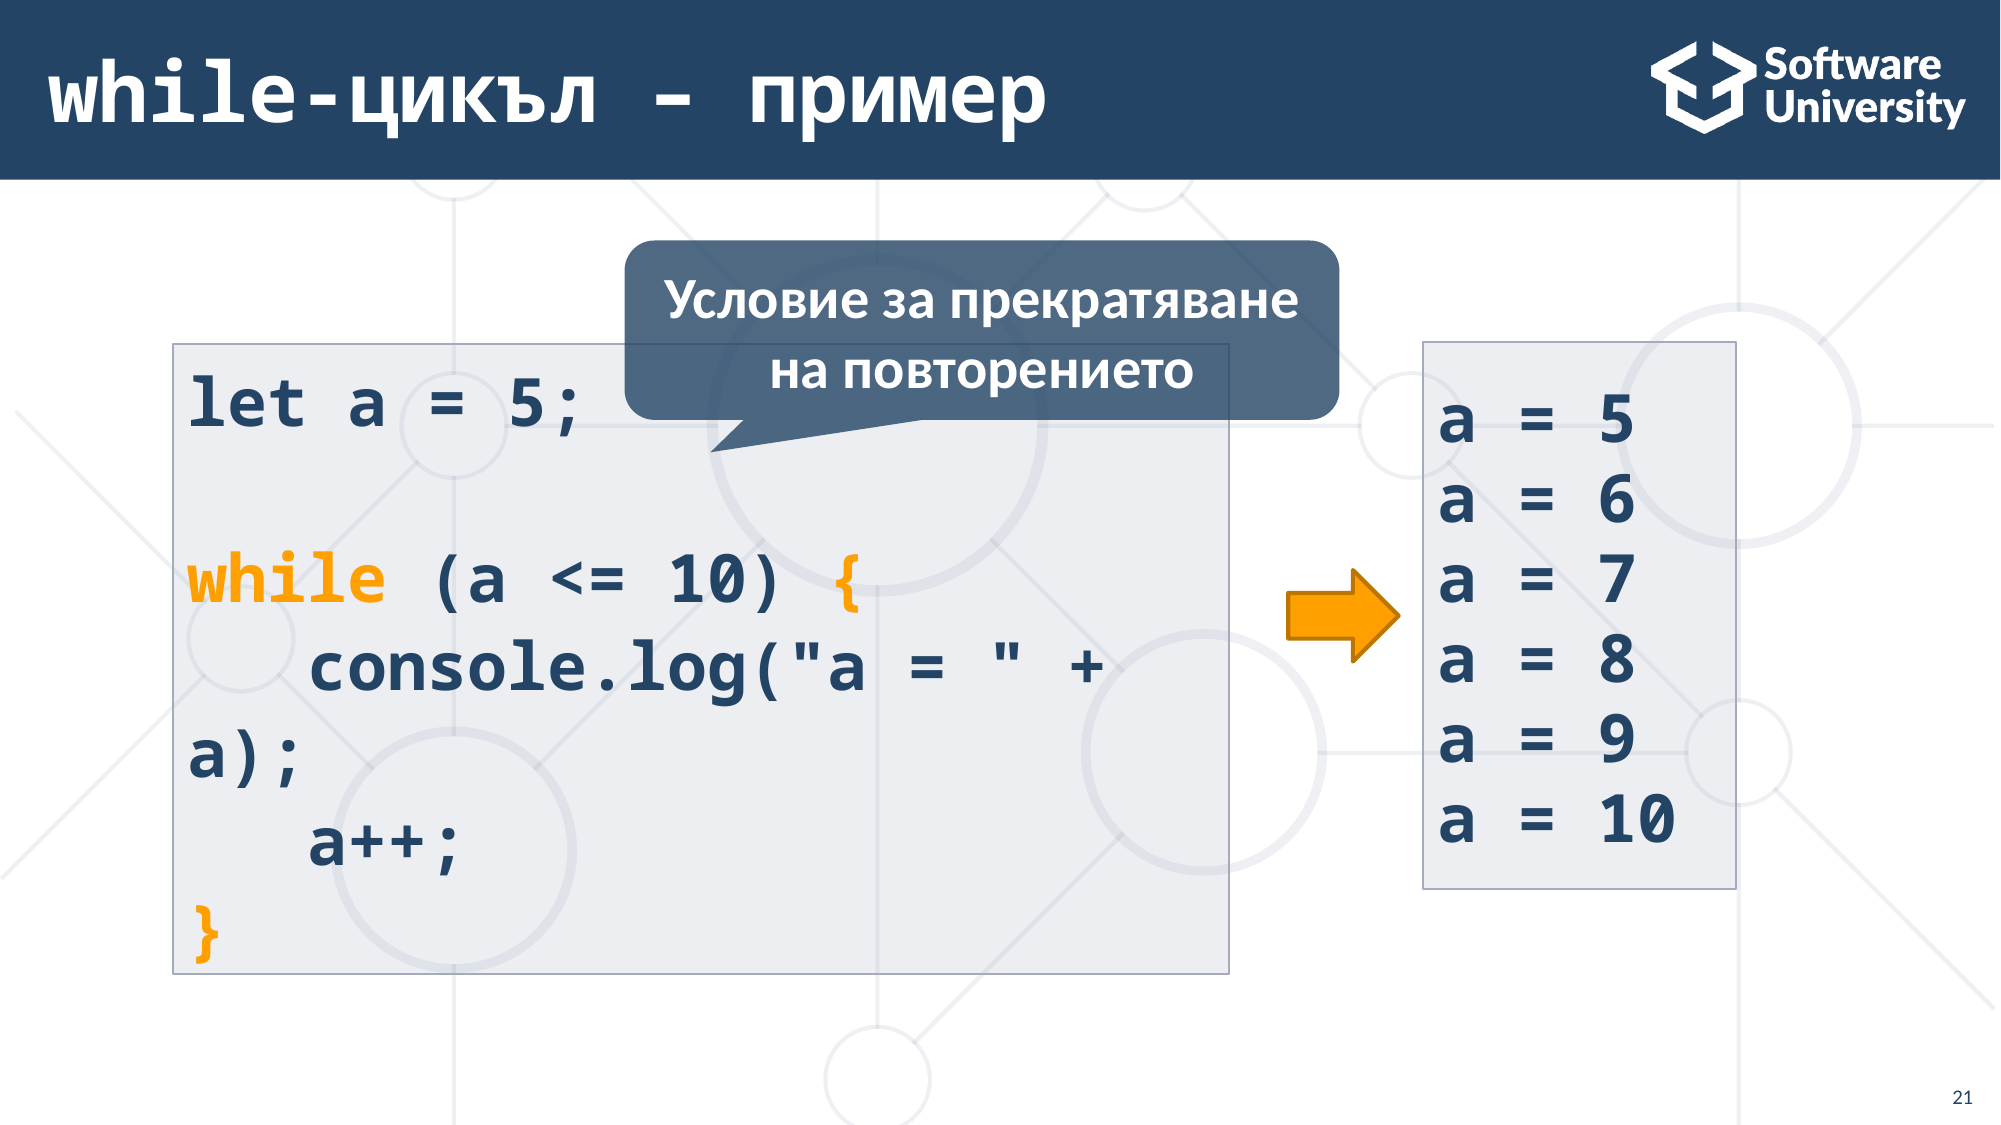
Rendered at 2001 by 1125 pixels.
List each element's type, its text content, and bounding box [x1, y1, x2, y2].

title while-цикъл – пример [31, 16, 1625, 162]
text_box a = 5 a = 6 a = 7 a = 8 a = 9 a = 10 [1422, 342, 1737, 890]
slide_number 21 [1927, 1067, 1989, 1117]
text_box let a = 5; while (a <= 10) { console.log("a = " + a); a++; } [173, 344, 1229, 975]
picture [1651, 41, 1966, 134]
text_box Условие за прекратяване на повторението [622, 238, 1342, 455]
text_box [1286, 568, 1401, 664]
